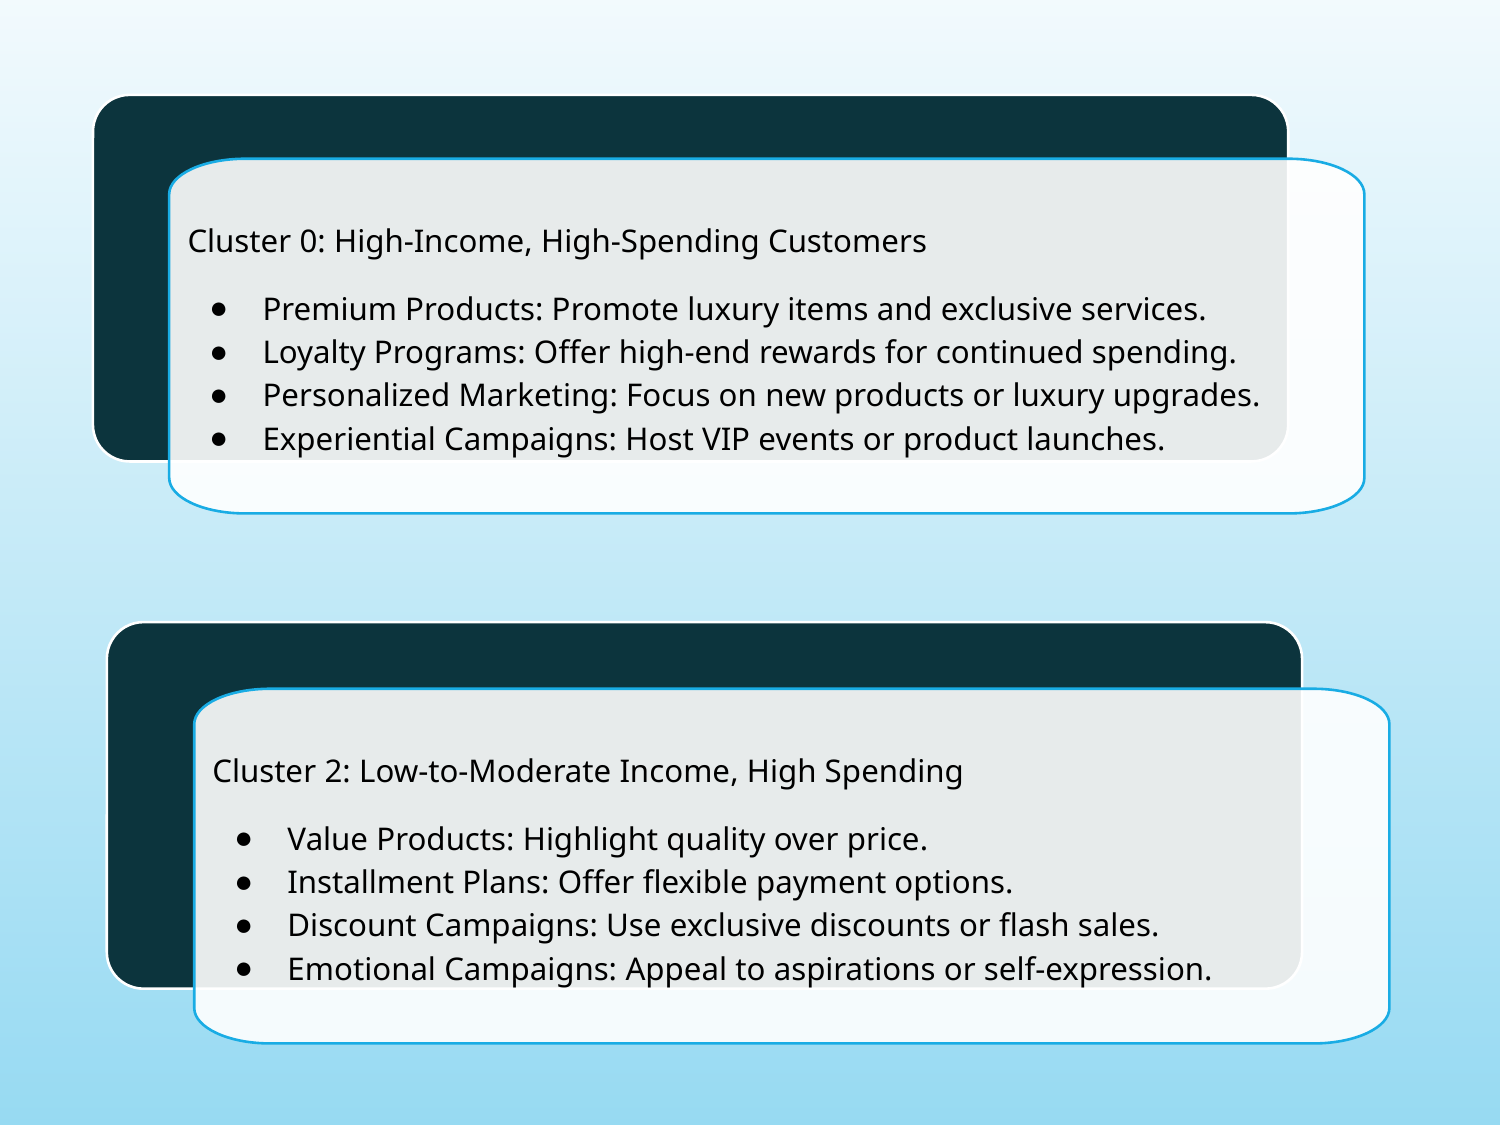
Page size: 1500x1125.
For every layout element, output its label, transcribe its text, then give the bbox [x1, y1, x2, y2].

text_box [106, 622, 1303, 989]
text_box Cluster 0: High-Income, High-Spending Customers Premium Products: Promote luxury items and exclusive services. Loyalty Programs: Offer high-end rewards for continued spending. Personalized Marketing: Focus on new products or luxury upgrades. Experiential Campaigns: Host VIP events or product launches. [169, 158, 1365, 514]
text_box [92, 94, 1289, 462]
text_box Cluster 2: Low-to-Moderate Income, High Spending Value Products: Highlight quality over price. Installment Plans: Offer flexible payment options. Discount Campaigns: Use exclusive discounts or flash sales. Emotional Campaigns: Appeal to aspirations or self-expression. [194, 688, 1390, 1044]
